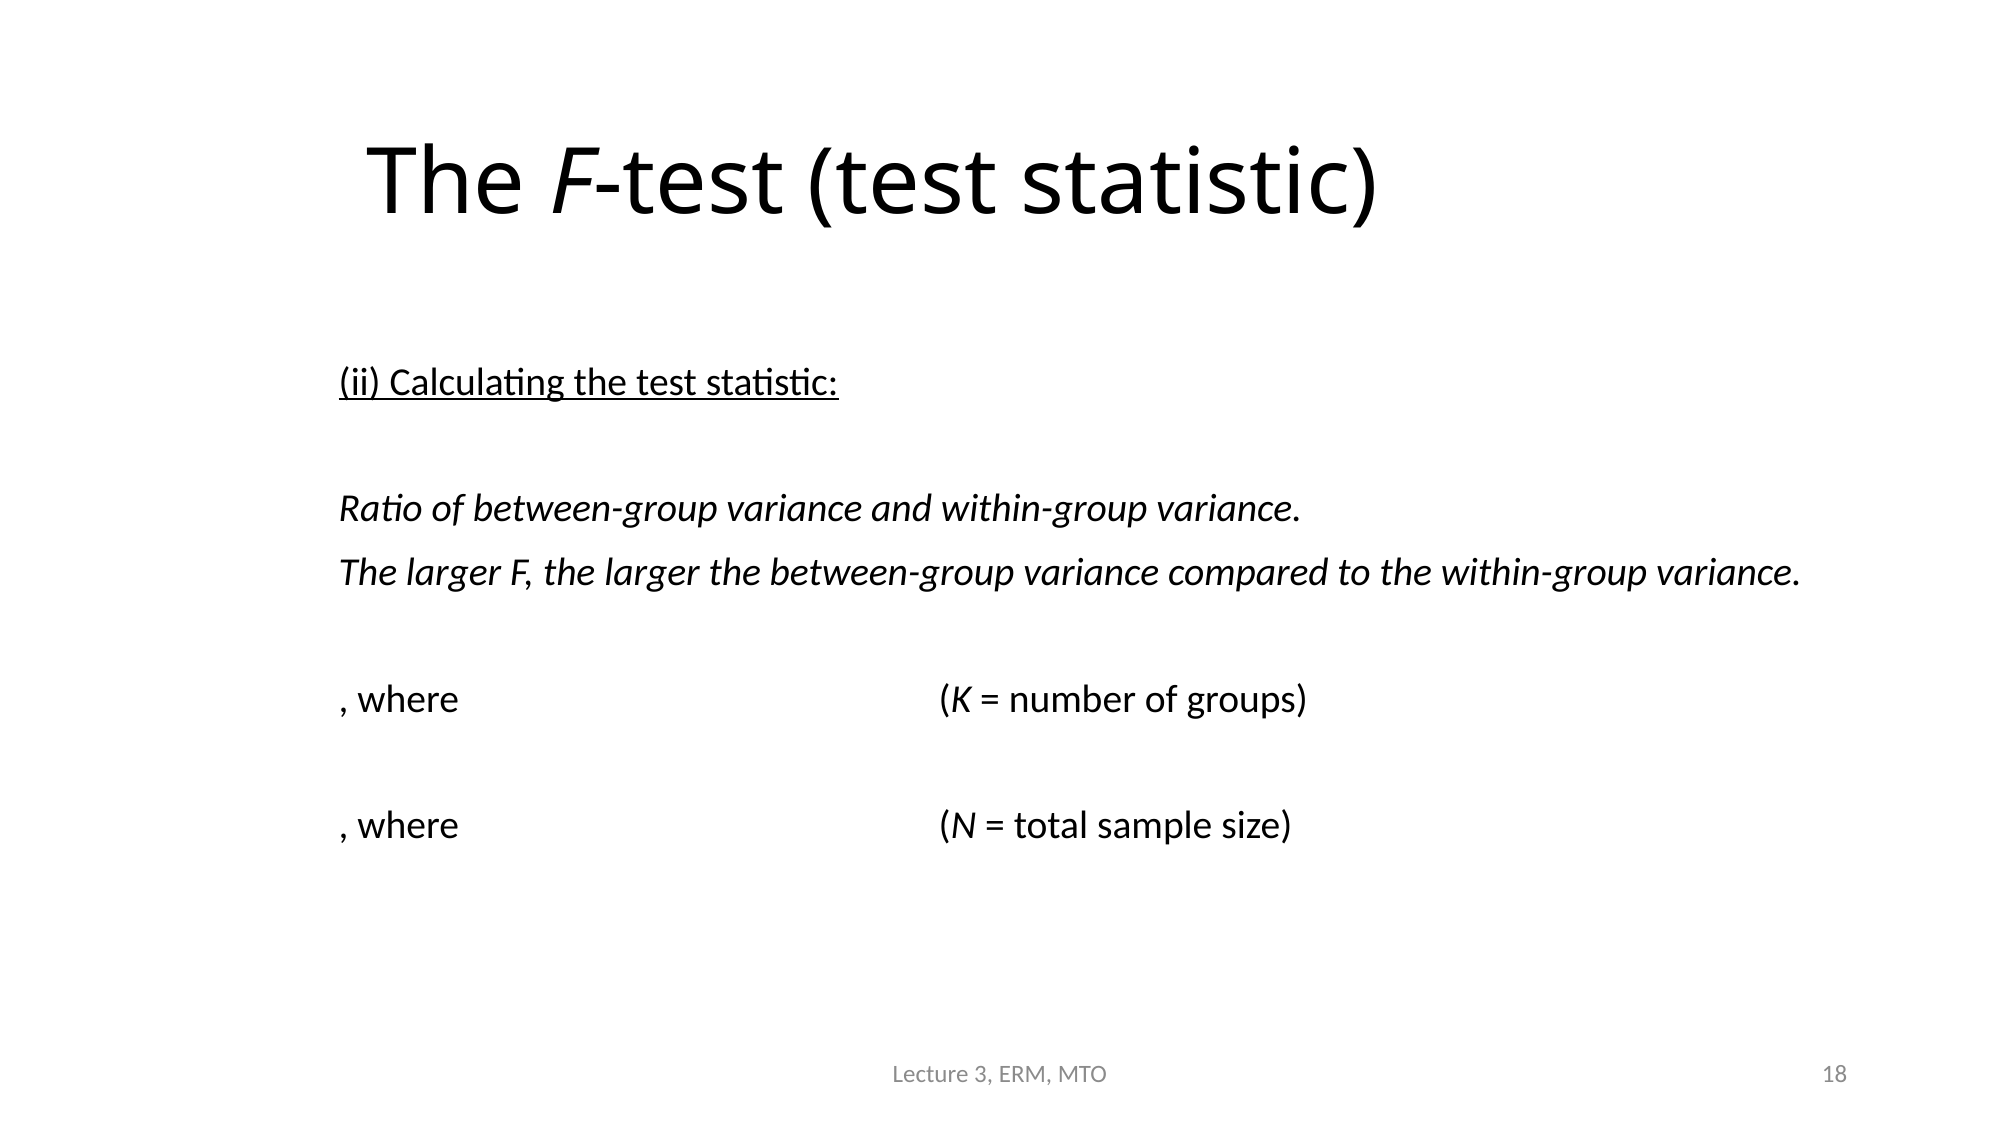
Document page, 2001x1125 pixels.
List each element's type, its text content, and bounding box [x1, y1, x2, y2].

slide_number 18 [1412, 1042, 1863, 1103]
title The F-test (test statistic) [351, 106, 1620, 261]
footer Lecture 3, ERM, MTO [662, 1042, 1338, 1103]
